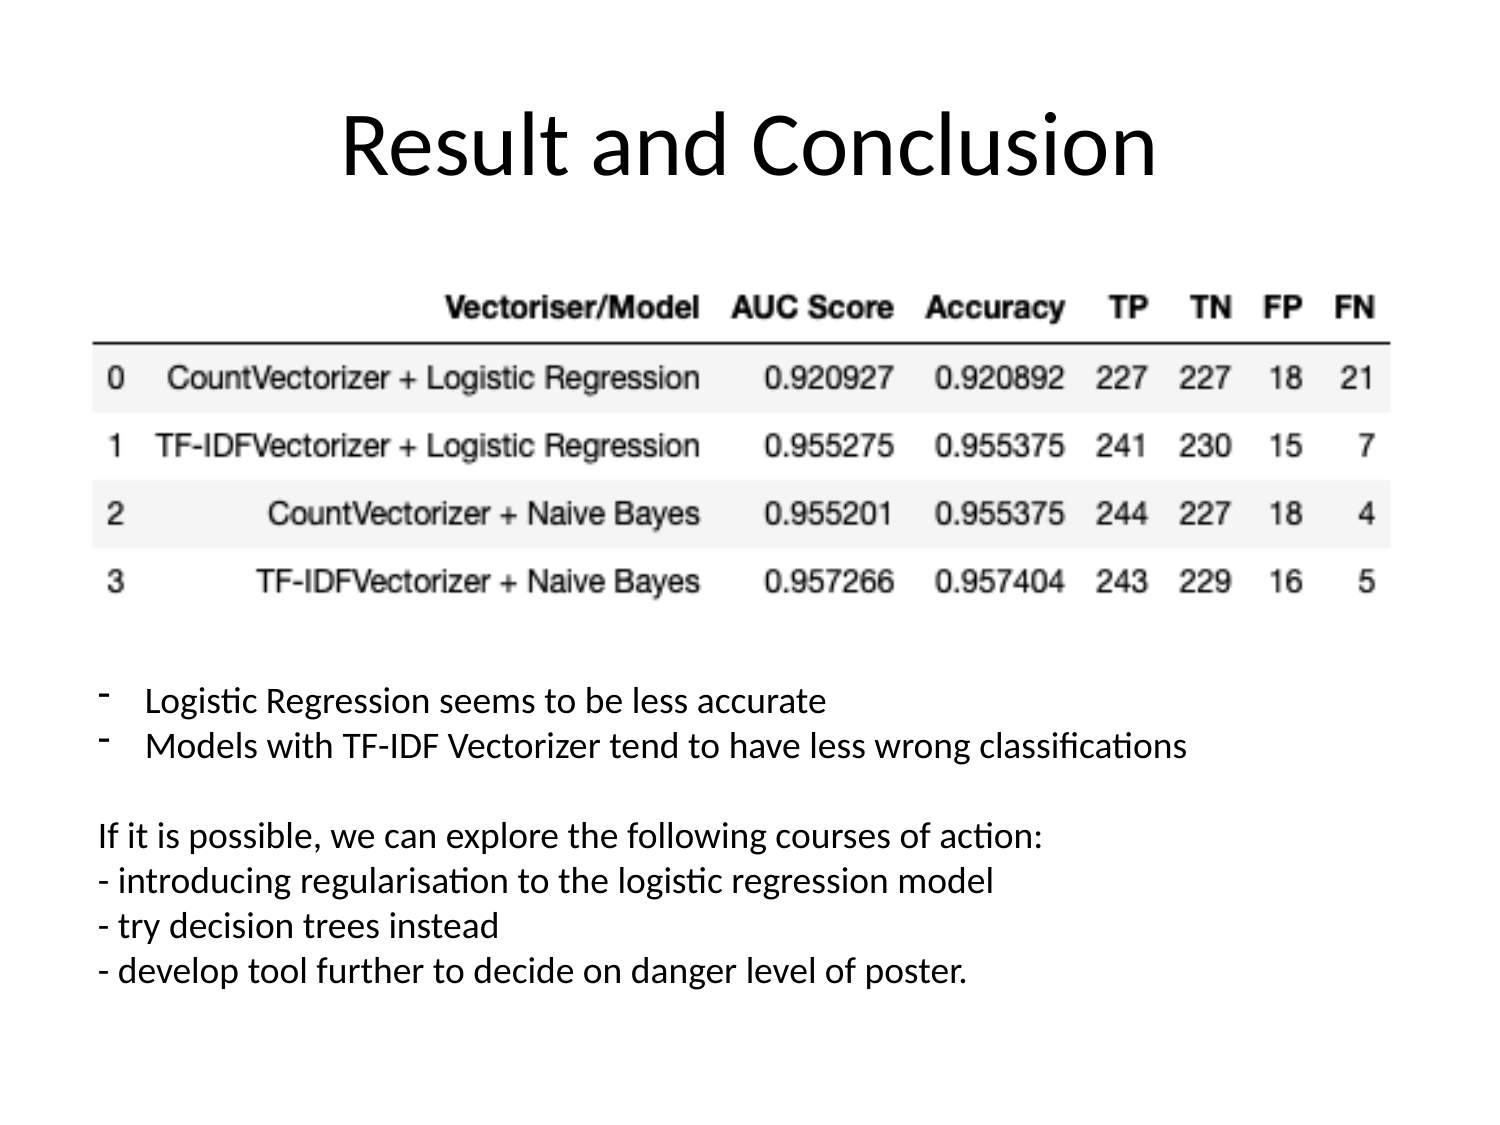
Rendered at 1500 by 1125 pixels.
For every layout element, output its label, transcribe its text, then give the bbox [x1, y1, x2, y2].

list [74, 267, 1426, 619]
text_box Logistic Regression seems to be less accurate Models with TF-IDF Vectorizer tend to have less wrong classifications If it is possible, we can explore the following courses of action: - introducing regularisation to the logistic regression model - try decision trees instead - develop tool further to decide on danger level of poster. [83, 668, 1204, 998]
title Result and Conclusion [75, 45, 1425, 233]
